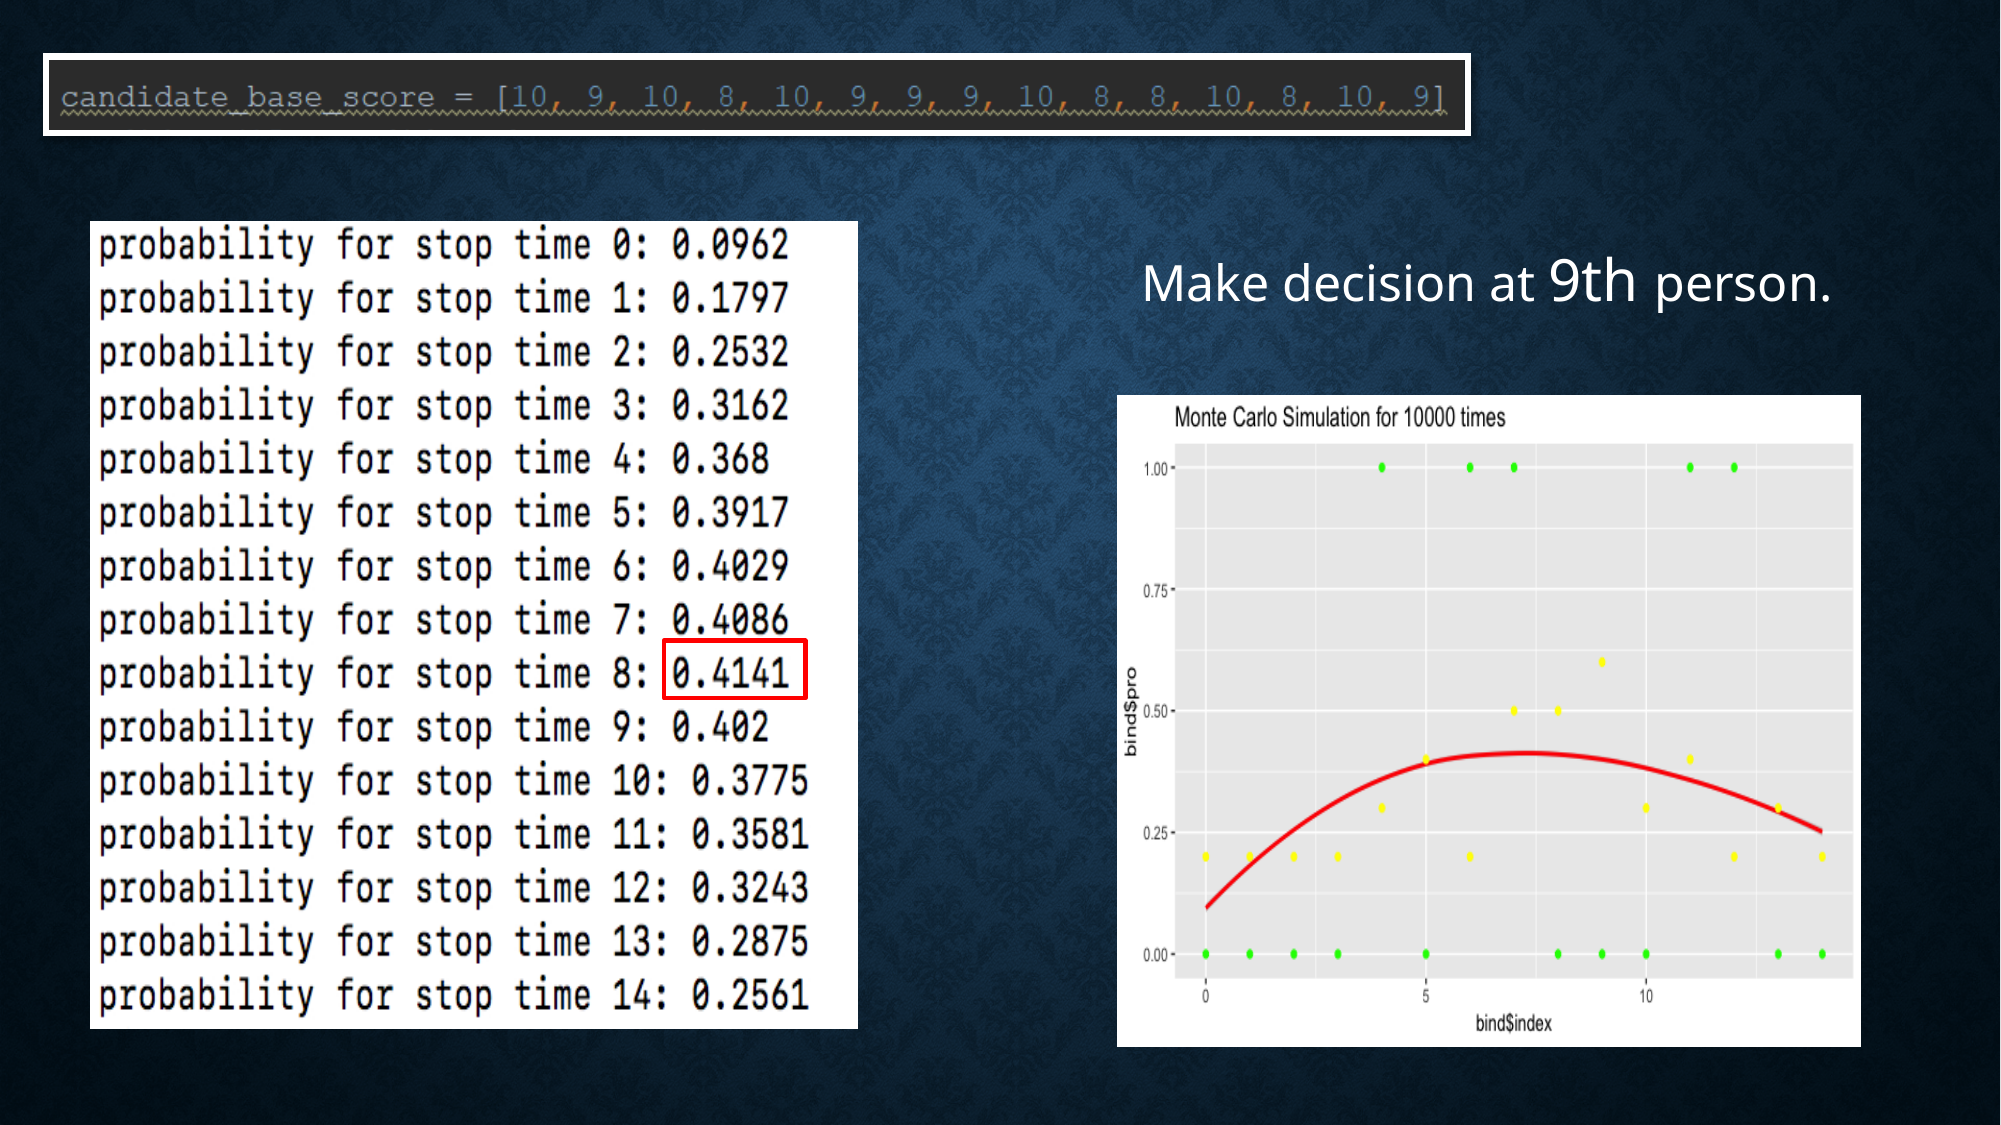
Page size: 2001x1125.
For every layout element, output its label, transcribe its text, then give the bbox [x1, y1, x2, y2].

text_box Make decision at 9th person. [1048, 235, 1979, 321]
picture [89, 220, 859, 1029]
picture [1116, 395, 1861, 1048]
picture [48, 58, 1466, 130]
